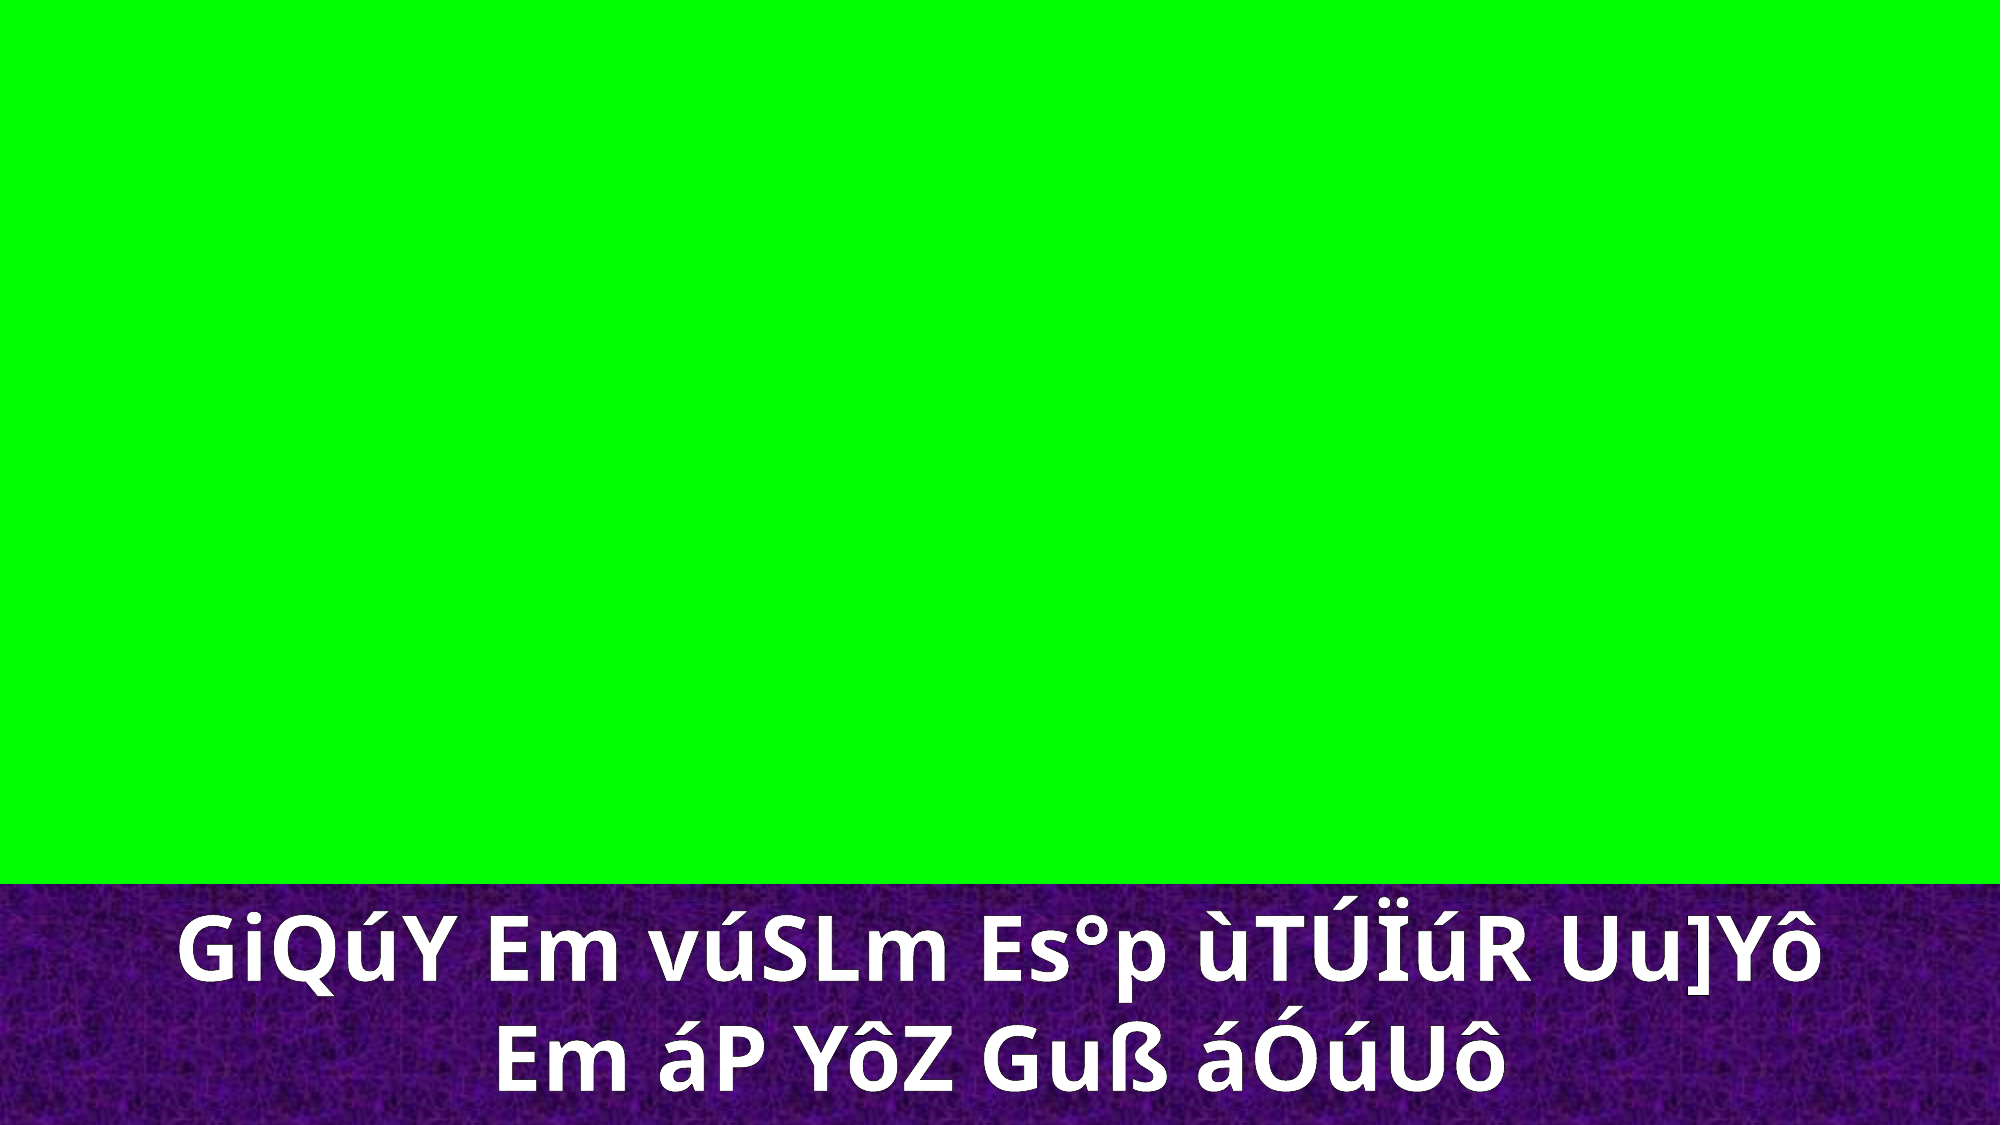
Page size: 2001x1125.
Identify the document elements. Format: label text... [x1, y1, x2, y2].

text_box GiQúY Em vúSLm Es°p ùTÚÏúR Uu]Yô Em áP YôZ Guß áÓúUô [118, 882, 1882, 1117]
text_box [0, 884, 2000, 1125]
